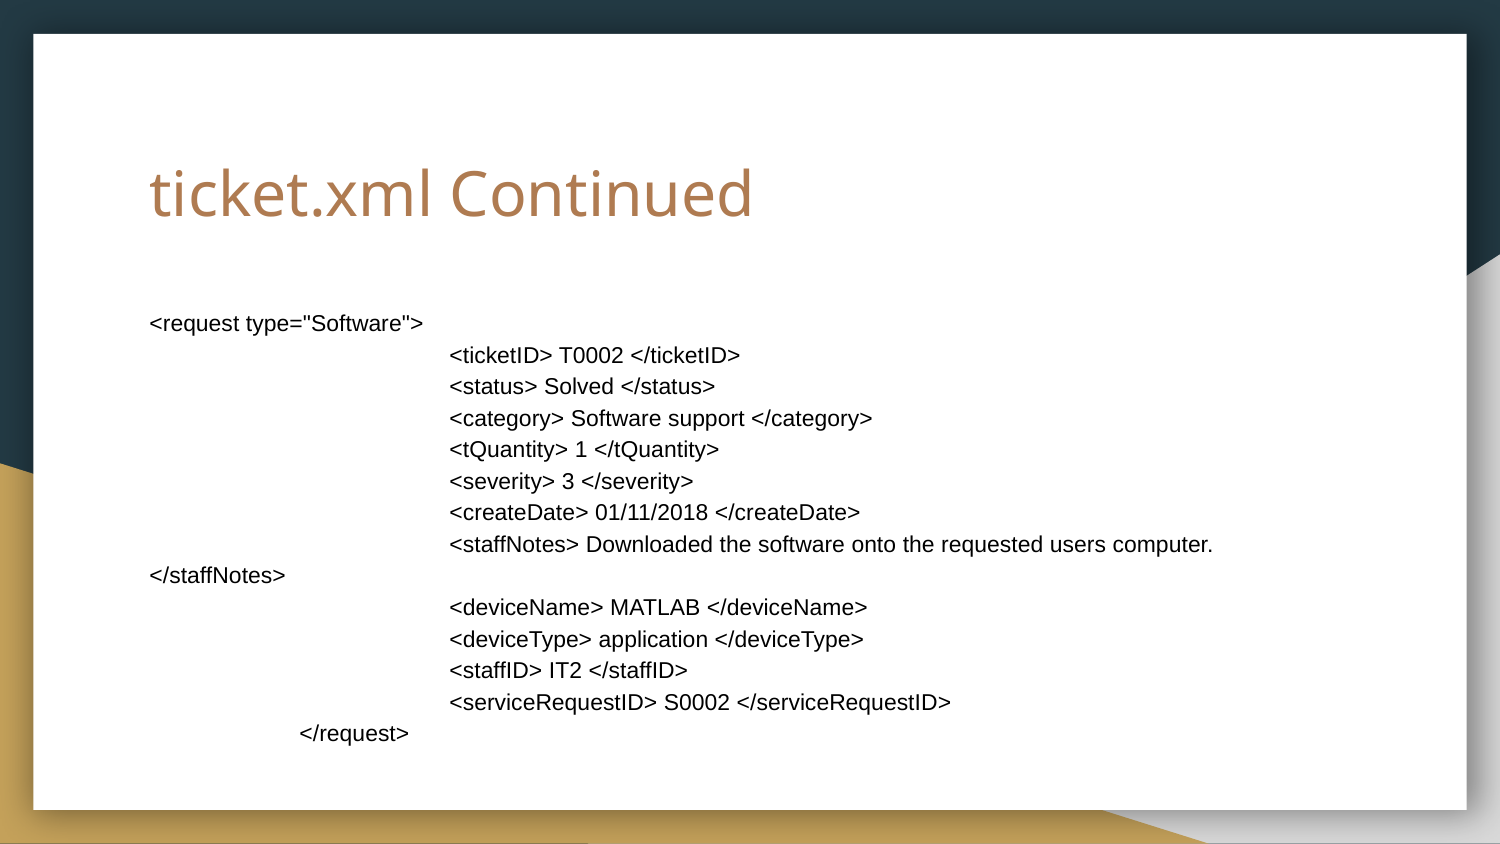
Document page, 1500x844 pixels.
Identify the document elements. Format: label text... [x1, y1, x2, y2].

list <request type="Software"> <ticketID> T0002 </ticketID> <status> Solved </status> <category> Software support </category> <tQuantity> 1 </tQuantity> <severity> 3 </severity> <createDate> 01/11/2018 </createDate> <staffNotes> Downloaded the software onto the requested users computer. </staffNotes> <deviceName> MATLAB </deviceName> <deviceType> application </deviceType> <staffID> IT2 </staffID> <serviceRequestID> S0002 </serviceRequestID> </request> [134, 289, 1366, 692]
title ticket.xml Continued [134, 138, 1366, 289]
